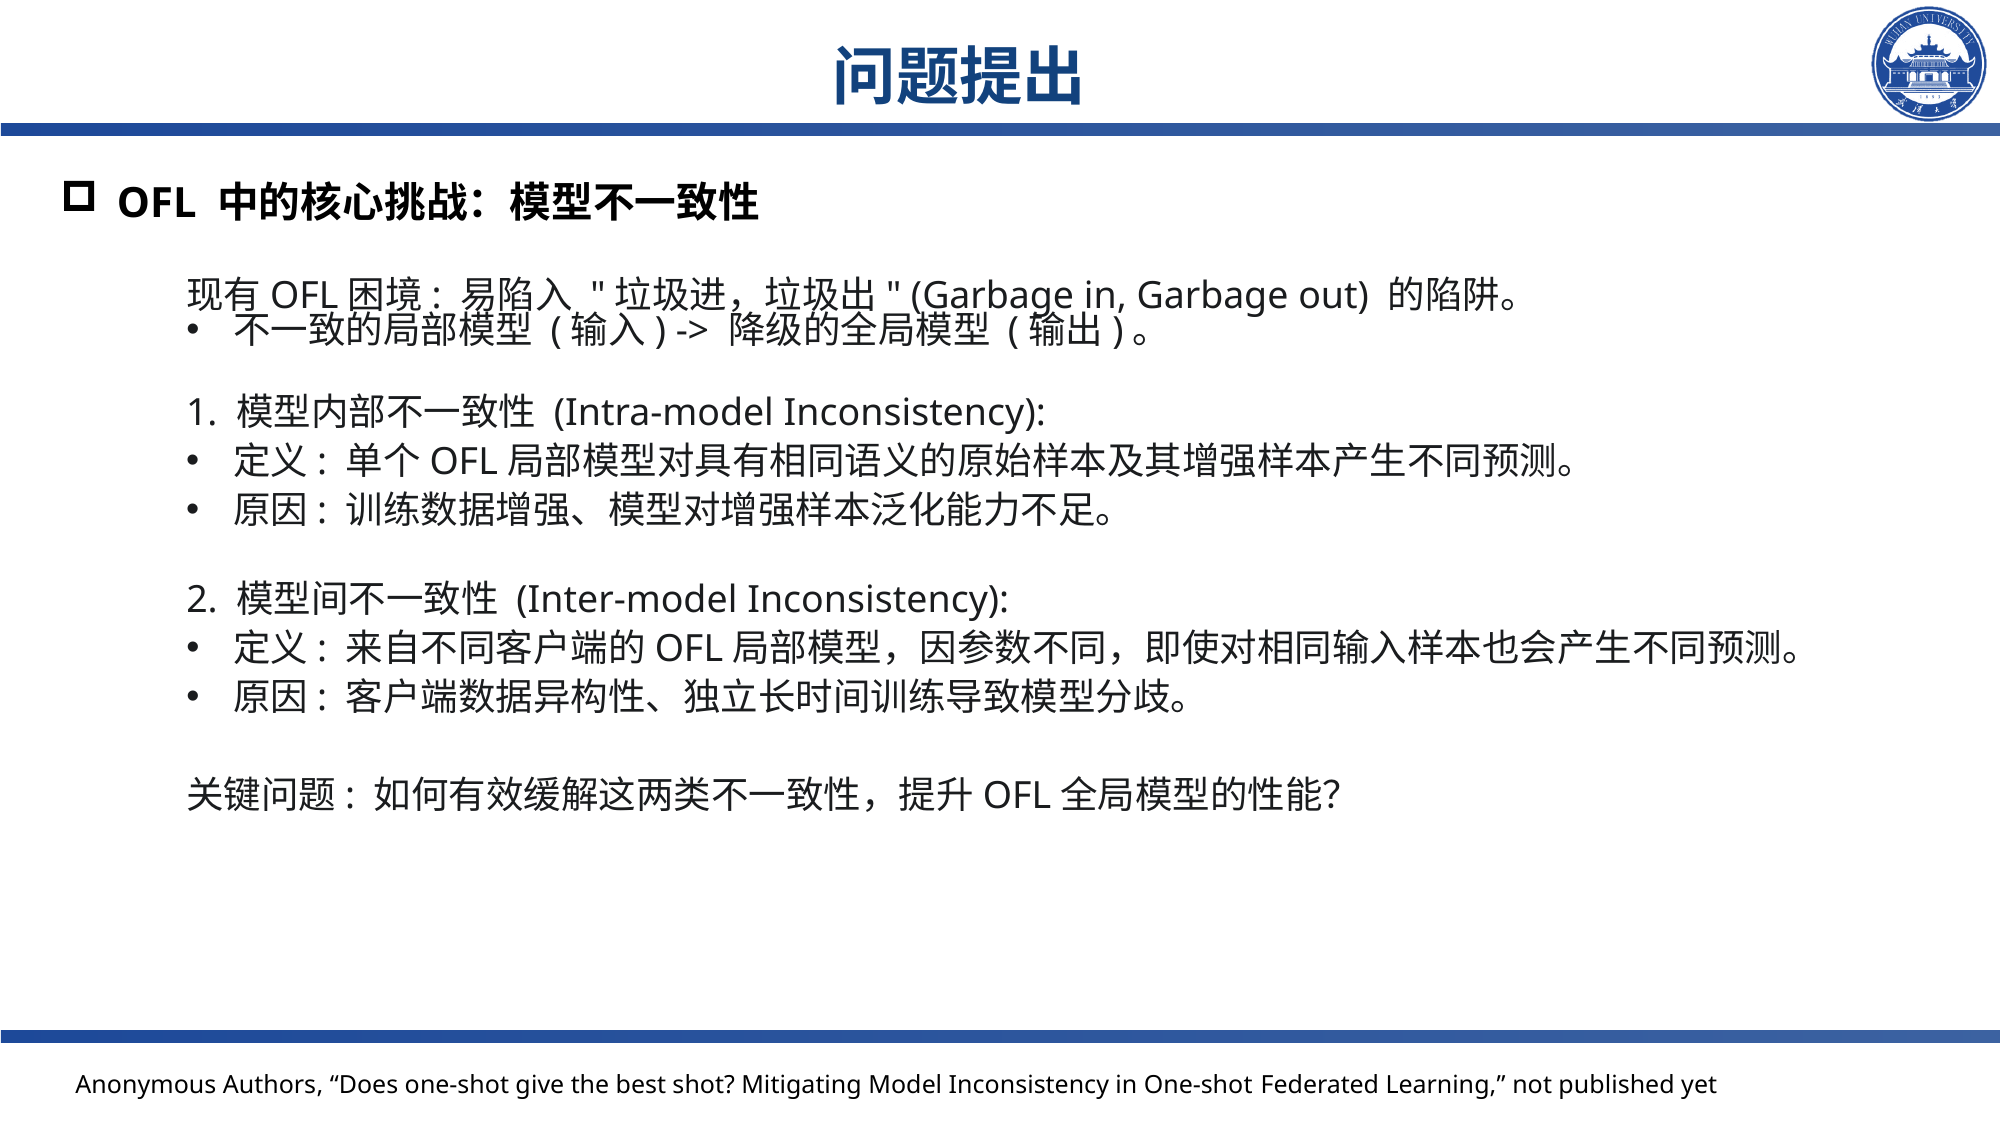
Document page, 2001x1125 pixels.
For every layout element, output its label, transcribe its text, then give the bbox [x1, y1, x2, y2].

slide_number [1642, 1050, 1956, 1125]
text_box 问题提出 [45, 18, 1873, 126]
text_box Anonymous Authors, “Does one-shot give the best shot? Mitigating Model Inconsistency in One-shot Federated Learning,” not published yet [60, 1060, 1816, 1106]
text_box 关键问题: 如何有效缓解这两类不一致性，提升OFL全局模型的性能？ [133, 777, 1576, 824]
text_box 2. 模型间不一致性 (Inter-model Inconsistency): 定义: 来自不同客户端的OFL局部模型，因参数不同，即使对相同输入样本也会产生不同预测。 原因: 客户端数据异构性、独立长时间训练导致模型分歧。 [133, 567, 1869, 726]
text_box 现有OFL困境: 易陷入 "垃圾进，垃圾出" (Garbage in, Garbage out) 的陷阱。 不一致的局部模型 (输入) -> 降级的全局模型 (输出)。 [133, 277, 1591, 394]
text_box 1. 模型内部不一致性 (Intra-model Inconsistency): 定义: 单个OFL局部模型对具有相同语义的原始样本及其增强样本产生不同预测。 原因: 训练数据增强、模型对增强样本泛化能力不足。 [133, 380, 1583, 539]
text_box OFL 中的核心挑战：模型不一致性 [45, 143, 1873, 234]
